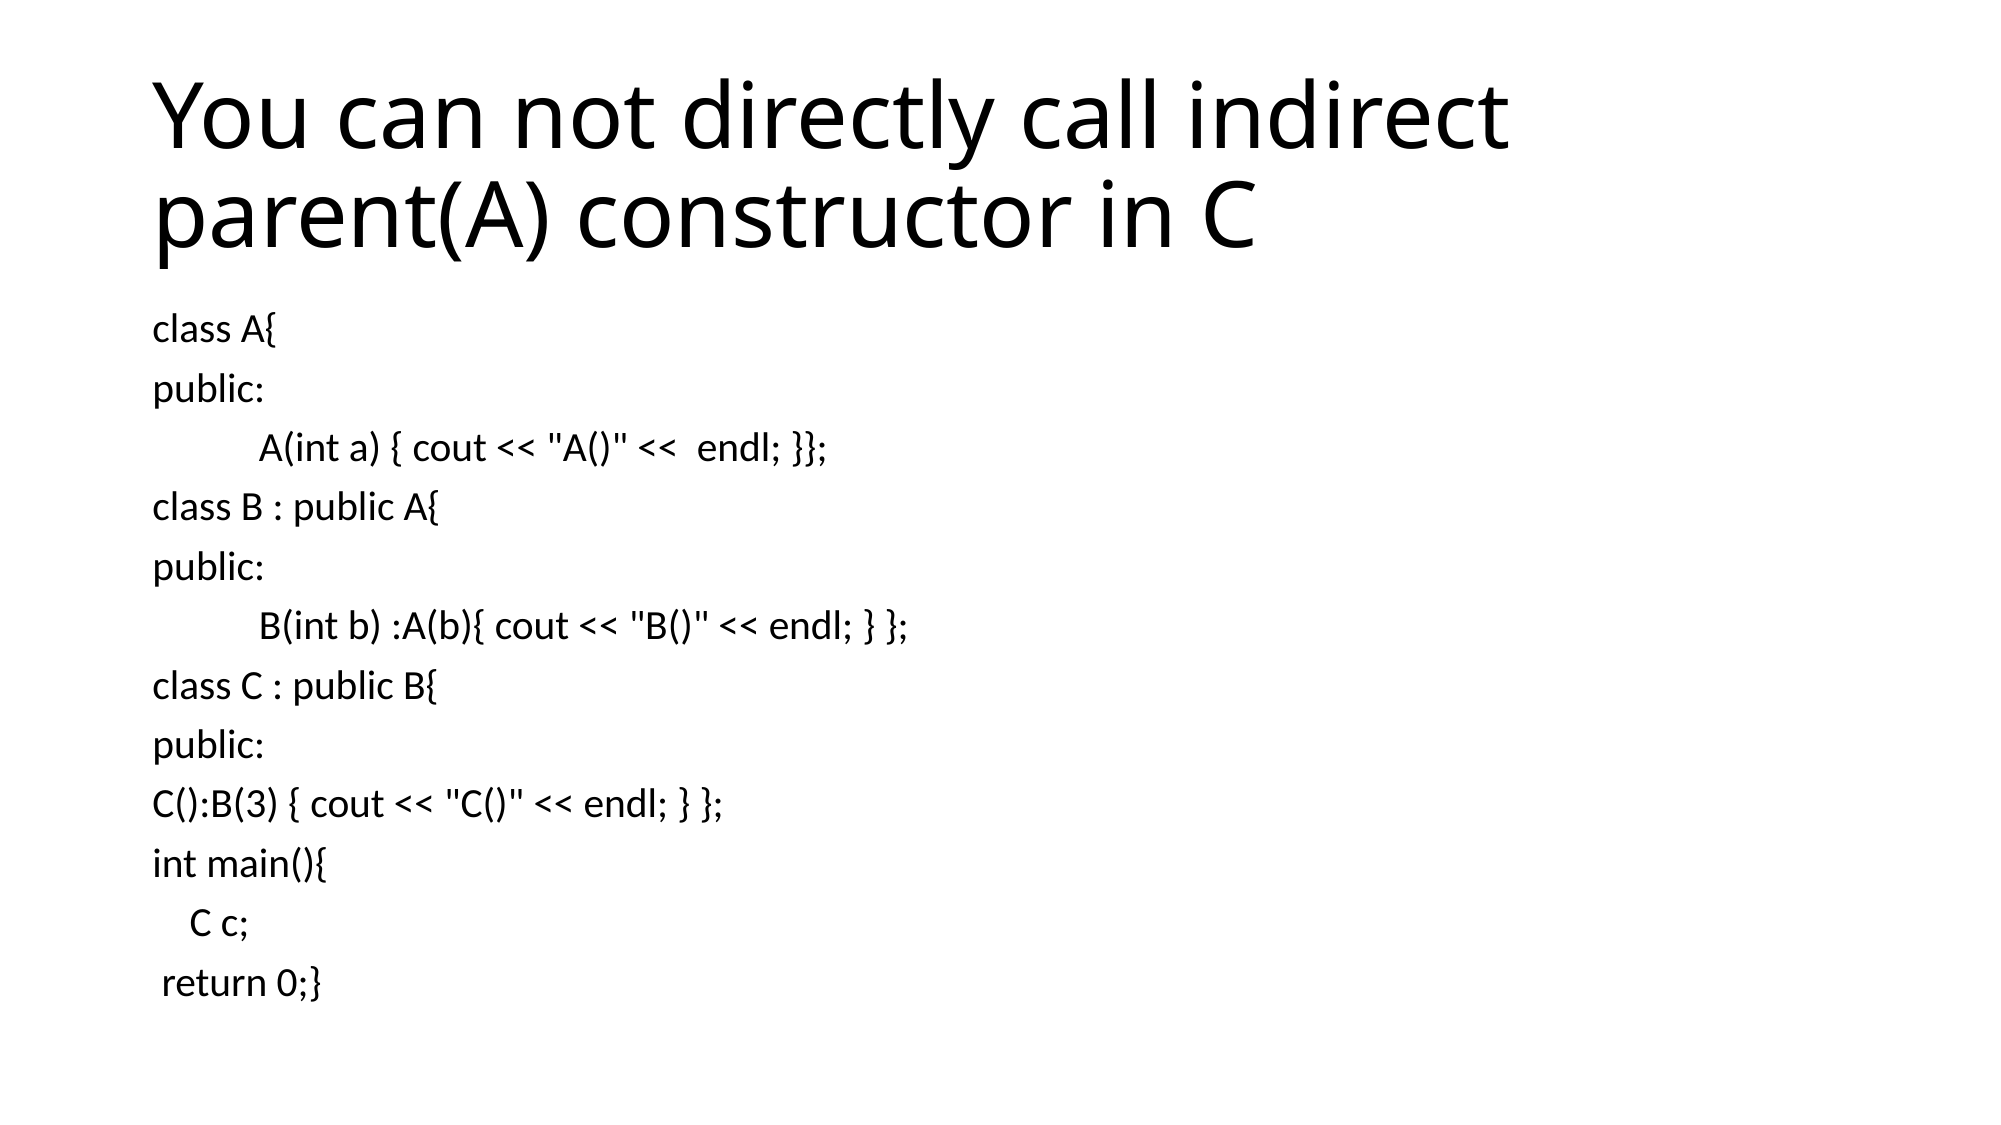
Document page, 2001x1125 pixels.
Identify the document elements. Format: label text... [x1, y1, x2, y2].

title You can not directly call indirect parent(A) constructor in C [137, 59, 1863, 278]
list class A{ public: A(int a) { cout << "A()" << endl; }}; class B : public A{ public: B(int b) :A(b){ cout << "B()" << endl; } }; class C : public B{ public: C():B(3) { cout << "C()" << endl; } }; int main(){ C c; return 0;} [137, 299, 1863, 1014]
